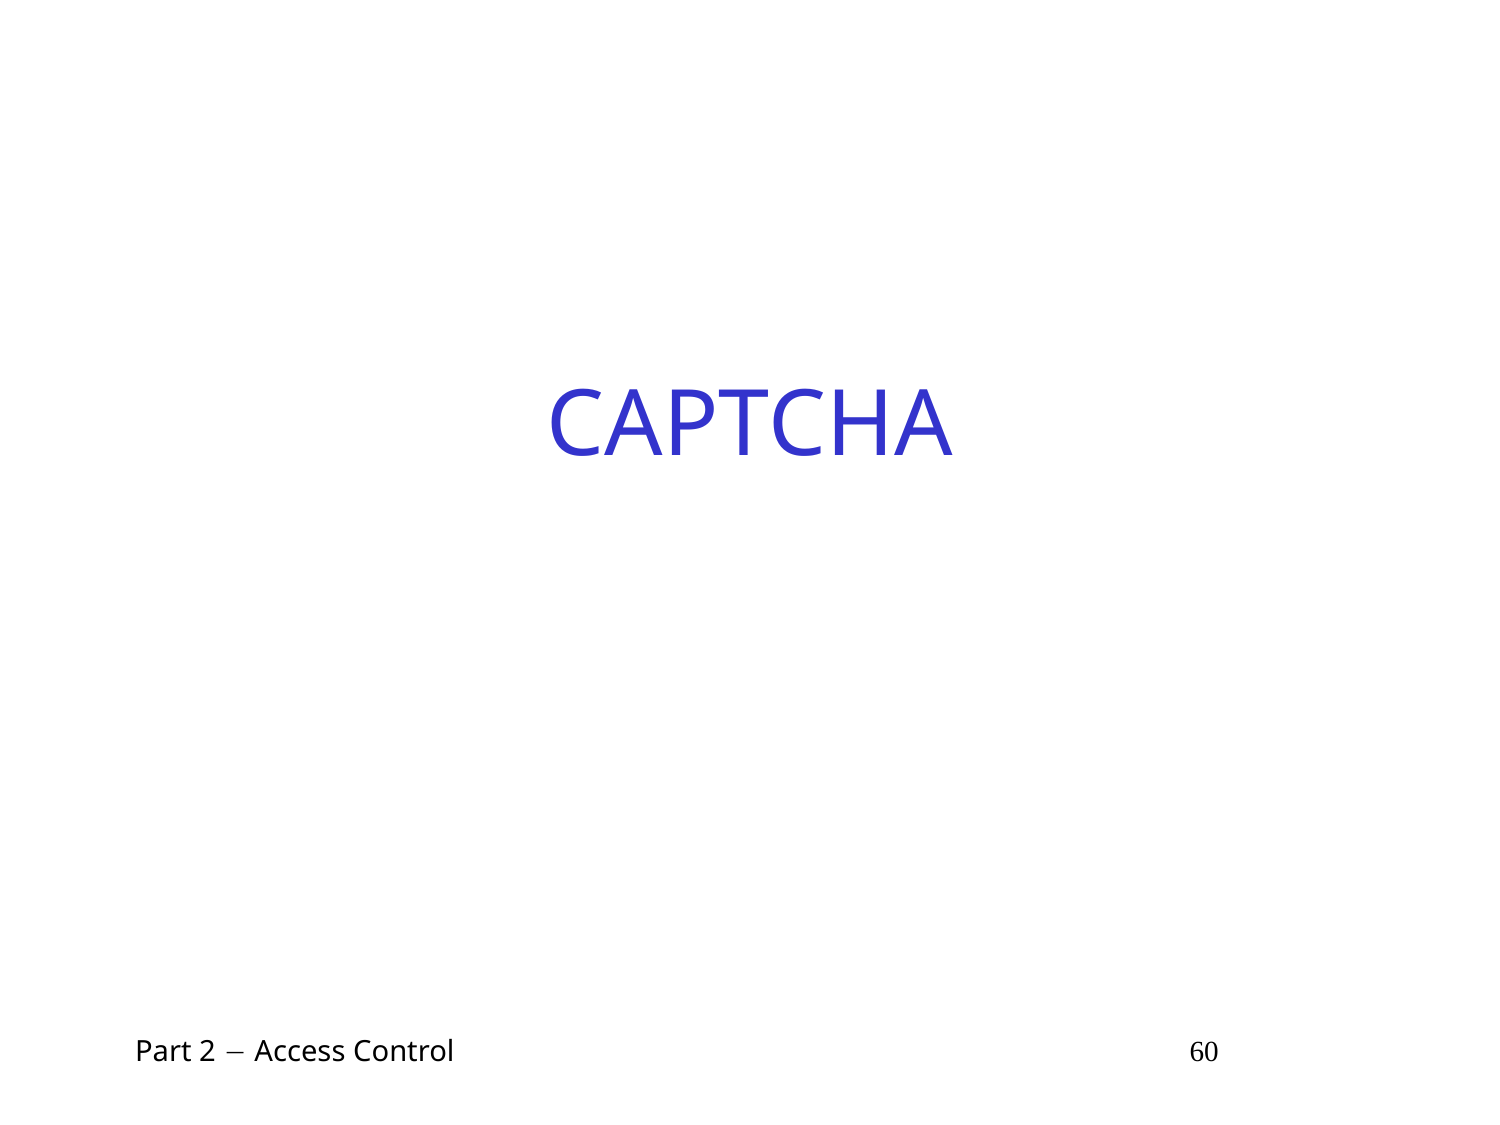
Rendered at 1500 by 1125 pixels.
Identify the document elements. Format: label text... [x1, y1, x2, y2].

footer Part 2  Access Control 60 [112, 1024, 1401, 1101]
title CAPTCHA [112, 324, 1388, 513]
